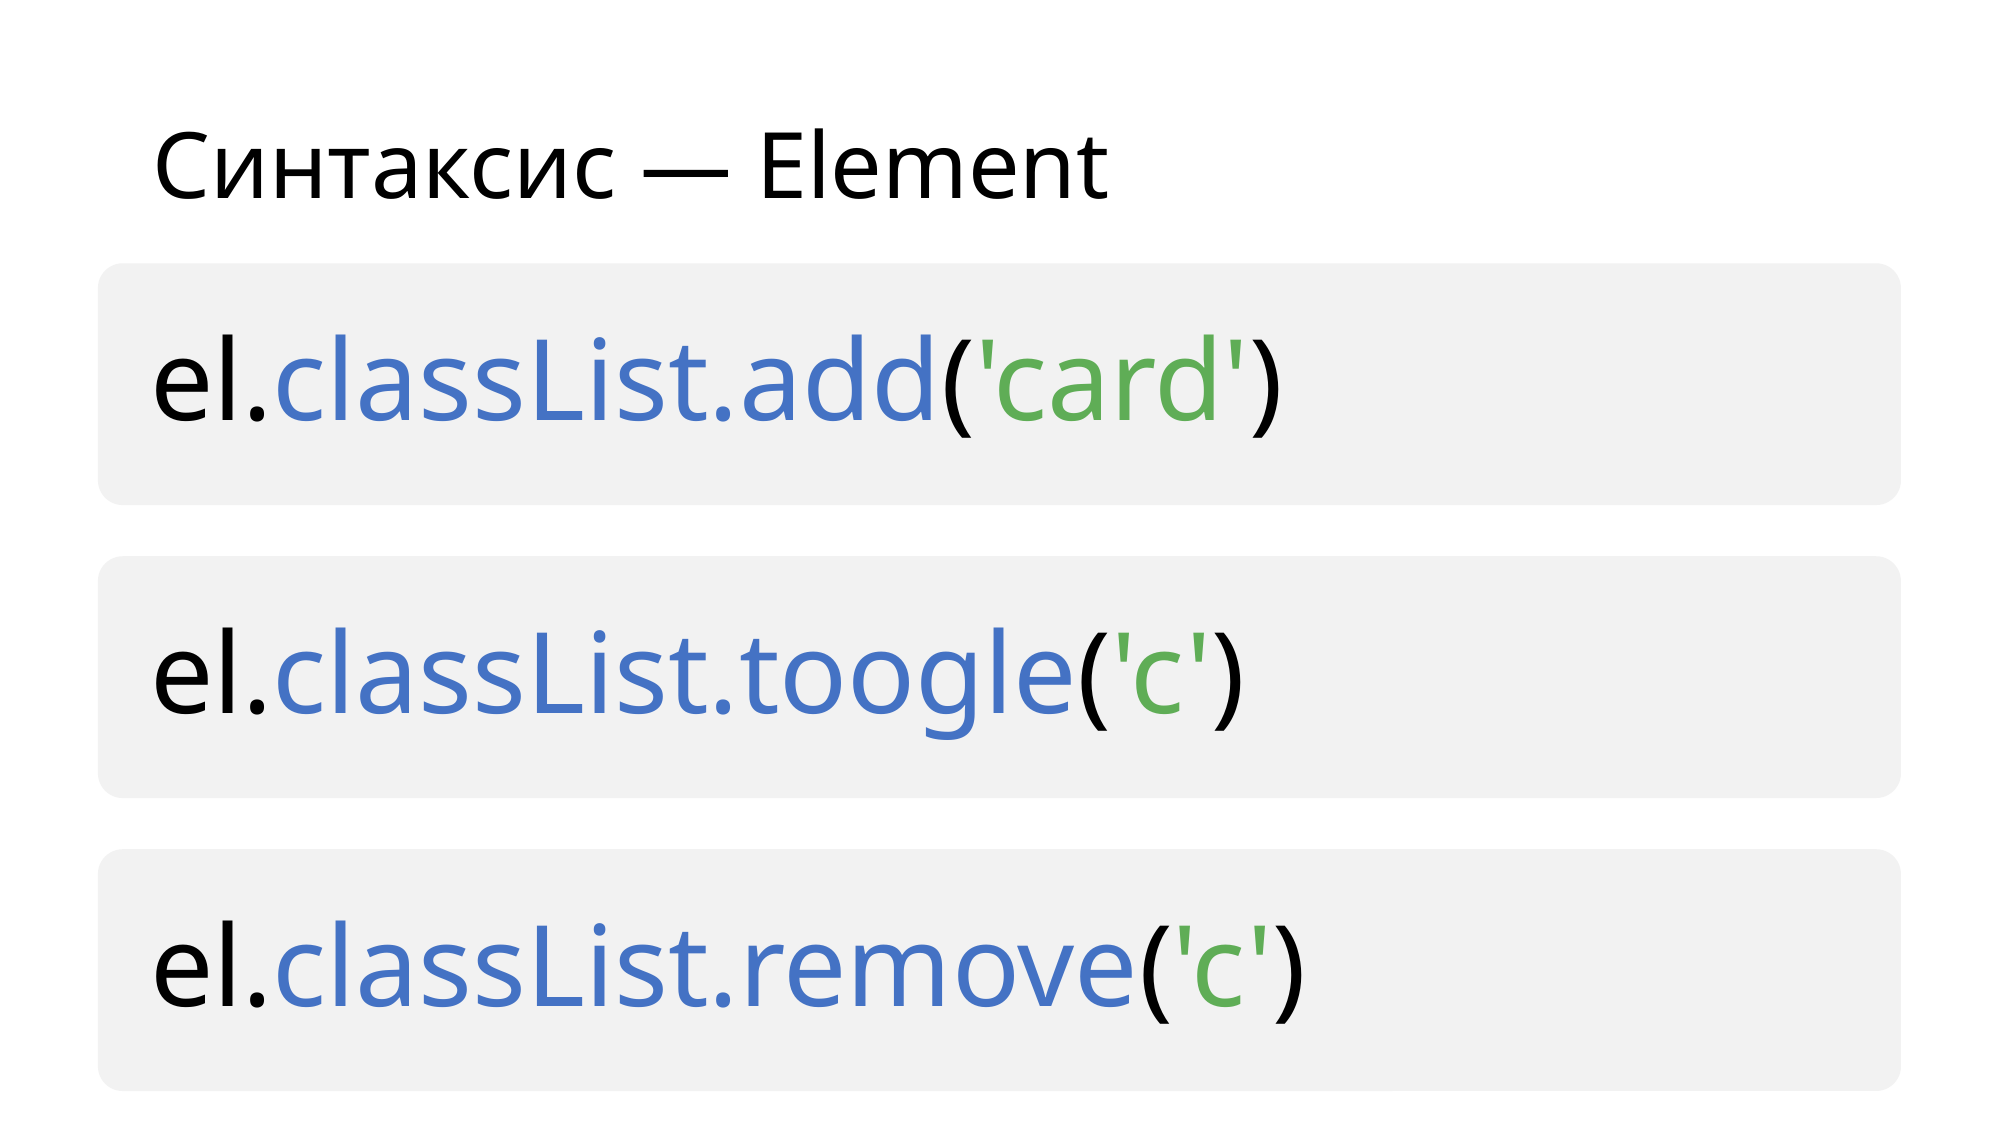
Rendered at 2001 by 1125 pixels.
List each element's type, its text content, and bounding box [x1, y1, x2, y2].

text_box el.classList.toogle('c') [96, 555, 1903, 800]
text_box el.classList.add('card') [96, 262, 1903, 507]
title Синтаксис — Element [137, 59, 1863, 262]
text_box el.classList.remove('c') [96, 848, 1903, 1093]
